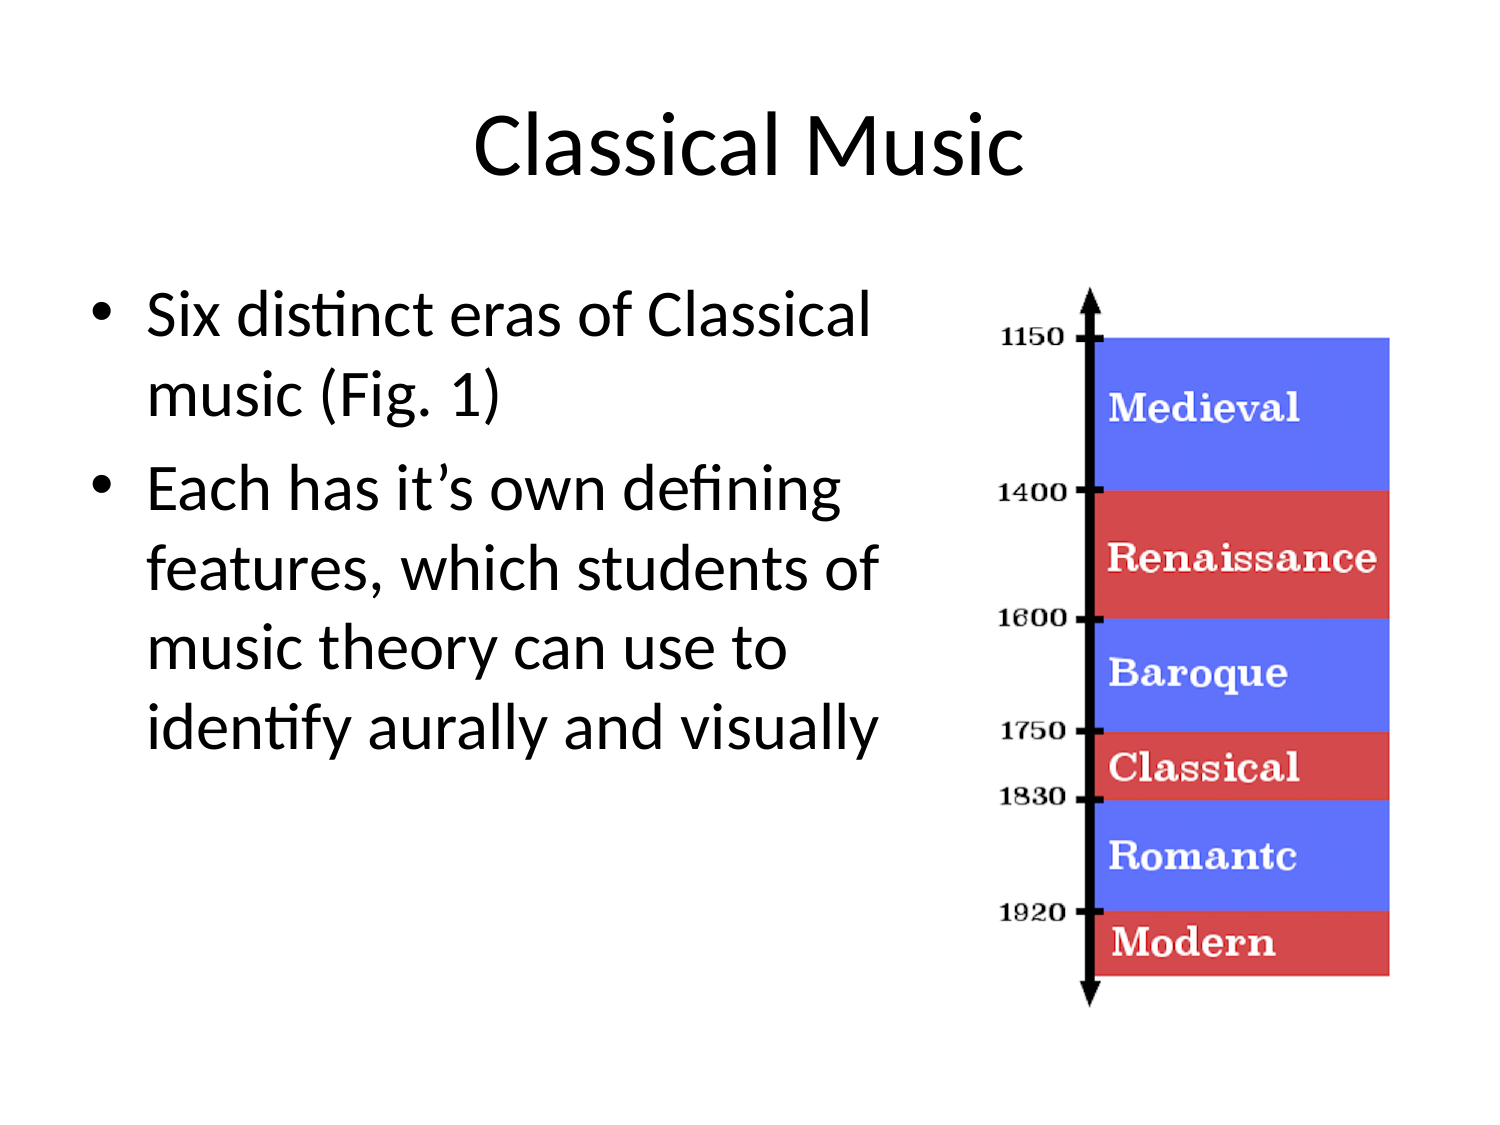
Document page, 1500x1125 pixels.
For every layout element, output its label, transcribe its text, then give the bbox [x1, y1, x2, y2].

title Classical Music [75, 45, 1425, 233]
picture [945, 262, 1500, 1016]
list Six distinct eras of Classical music (Fig. 1) Each has it’s own defining features, which students of music theory can use to identify aurally and visually [75, 262, 943, 1005]
